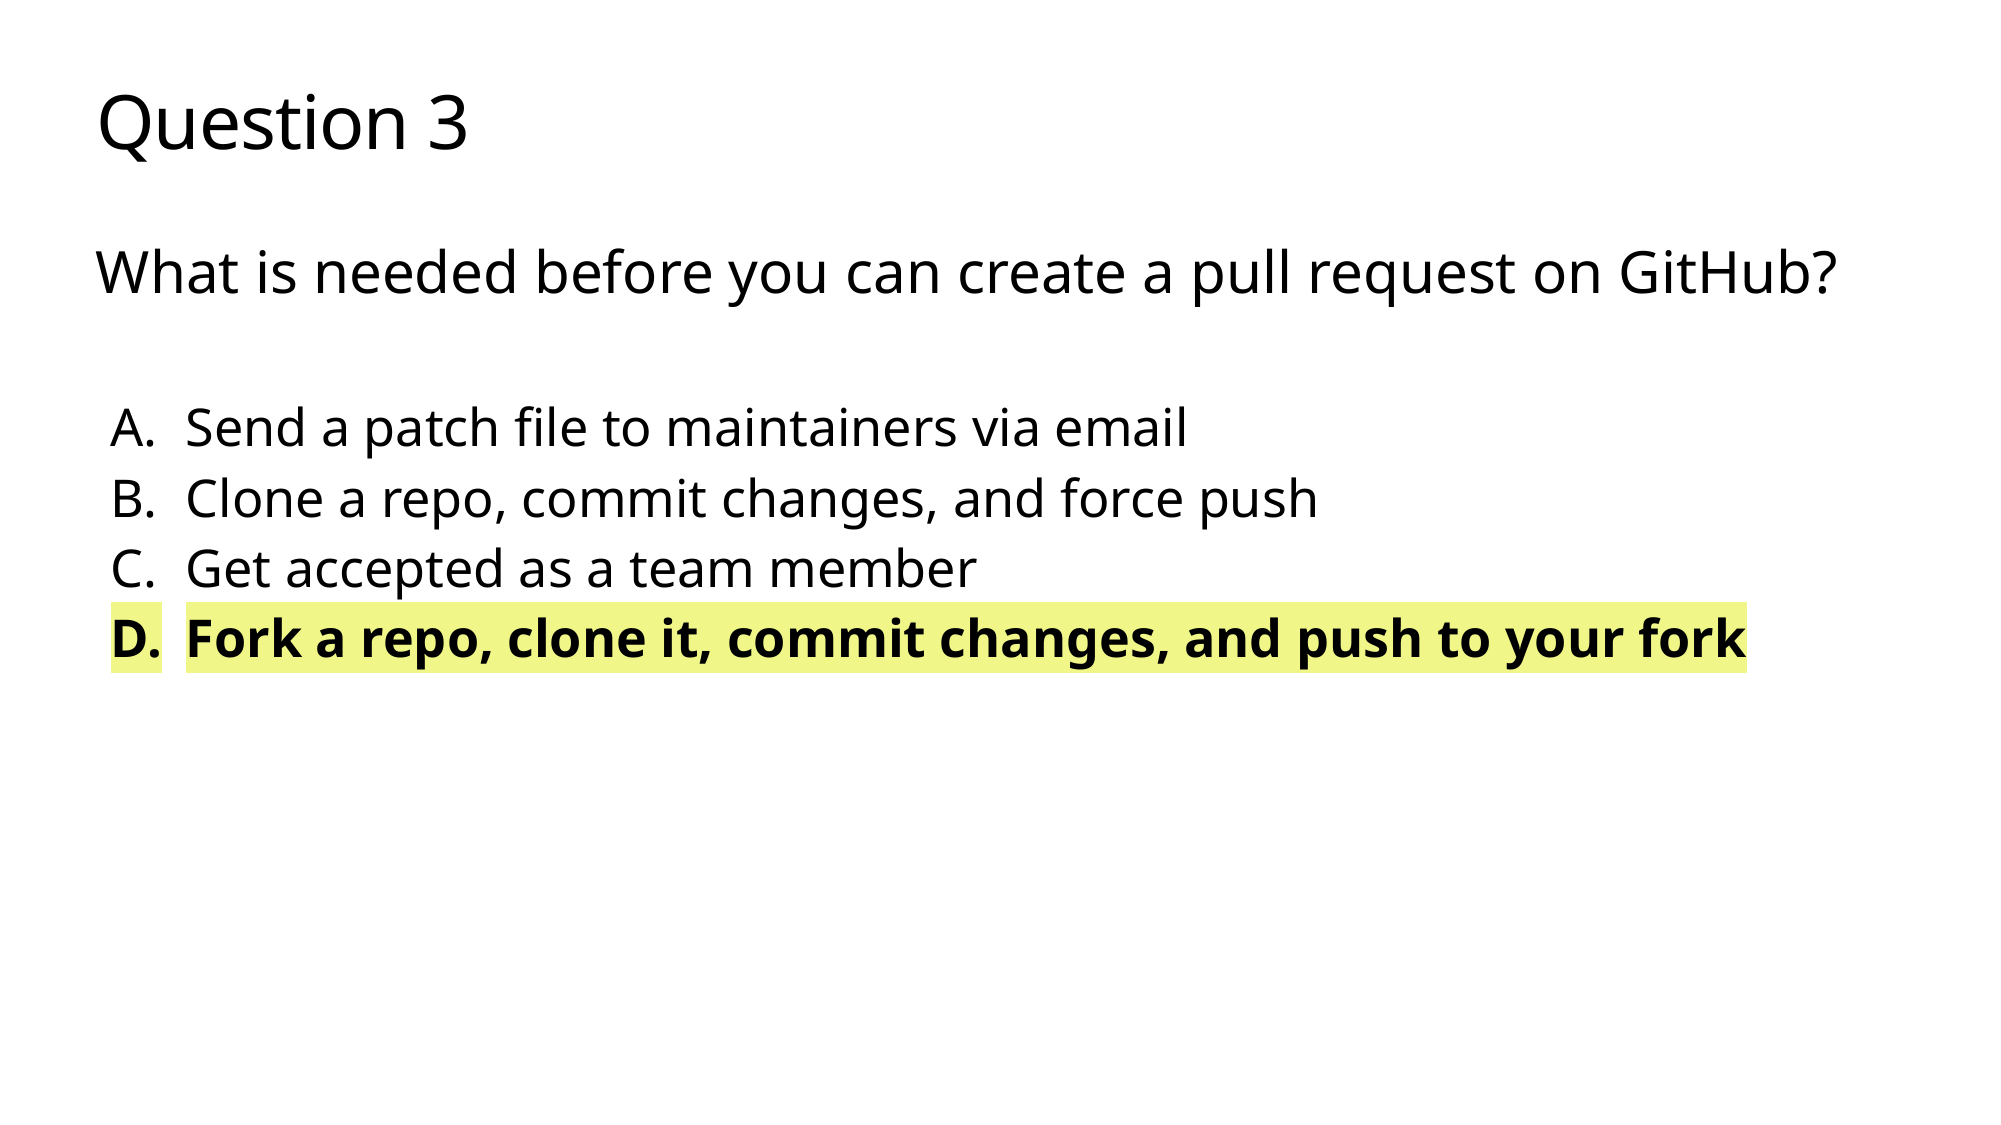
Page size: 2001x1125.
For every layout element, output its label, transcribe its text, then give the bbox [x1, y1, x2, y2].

list What is needed before you can create a pull request on GitHub? [95, 235, 1904, 306]
title Question 3 [96, 75, 1904, 165]
text_box Send a patch file to maintainers via email Clone a repo, commit changes, and force push Get accepted as a team member Fork a repo, clone it, commit changes, and push to your fork [95, 387, 1905, 1044]
